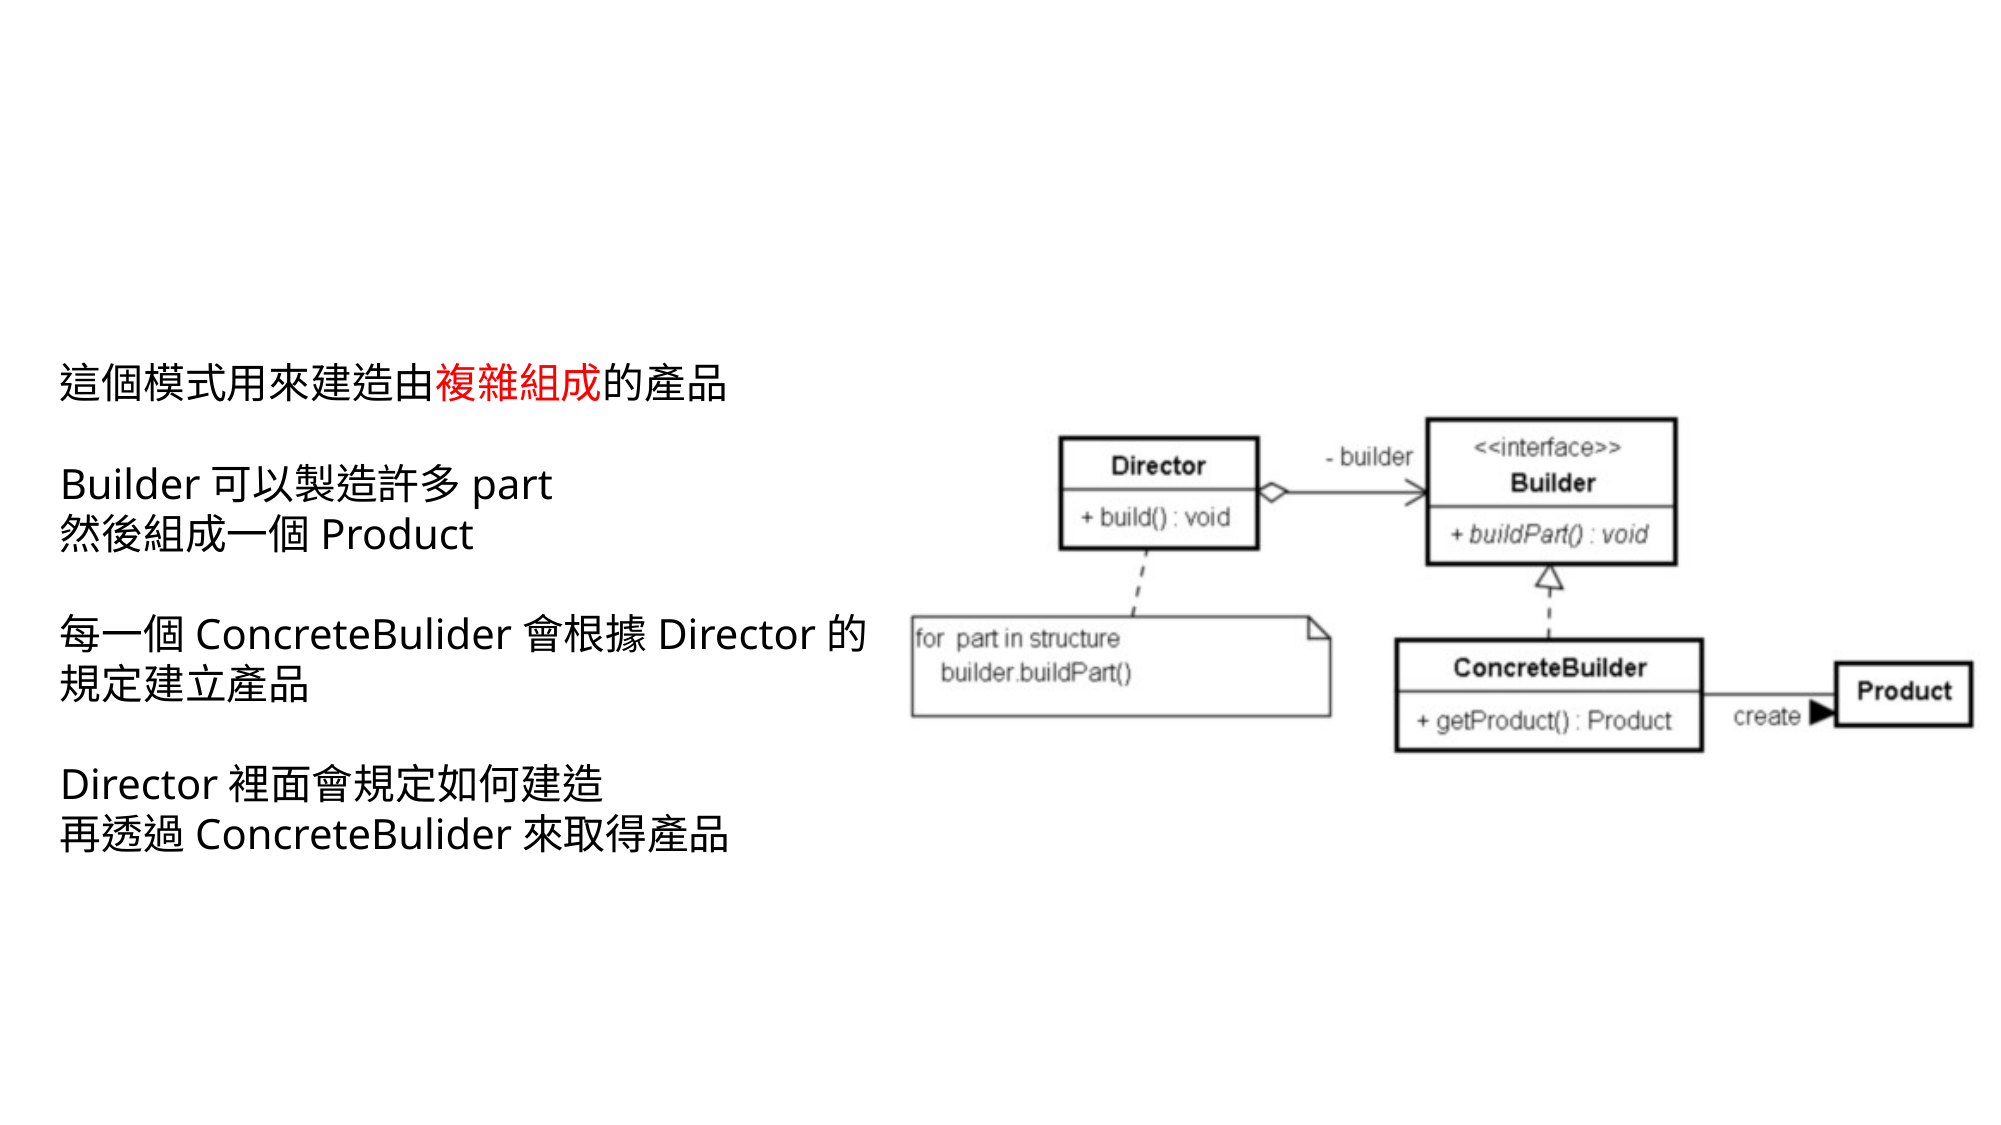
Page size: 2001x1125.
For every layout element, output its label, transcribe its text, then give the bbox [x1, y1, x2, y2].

picture [895, 402, 1983, 767]
text_box 這個模式用來建造由複雜組成的產品 Builder可以製造許多part 然後組成一個Product 每一個ConcreteBulider會根據Director的規定建立產品 Director裡面會規定如何建造 再透過ConcreteBulider來取得產品 [45, 349, 912, 865]
